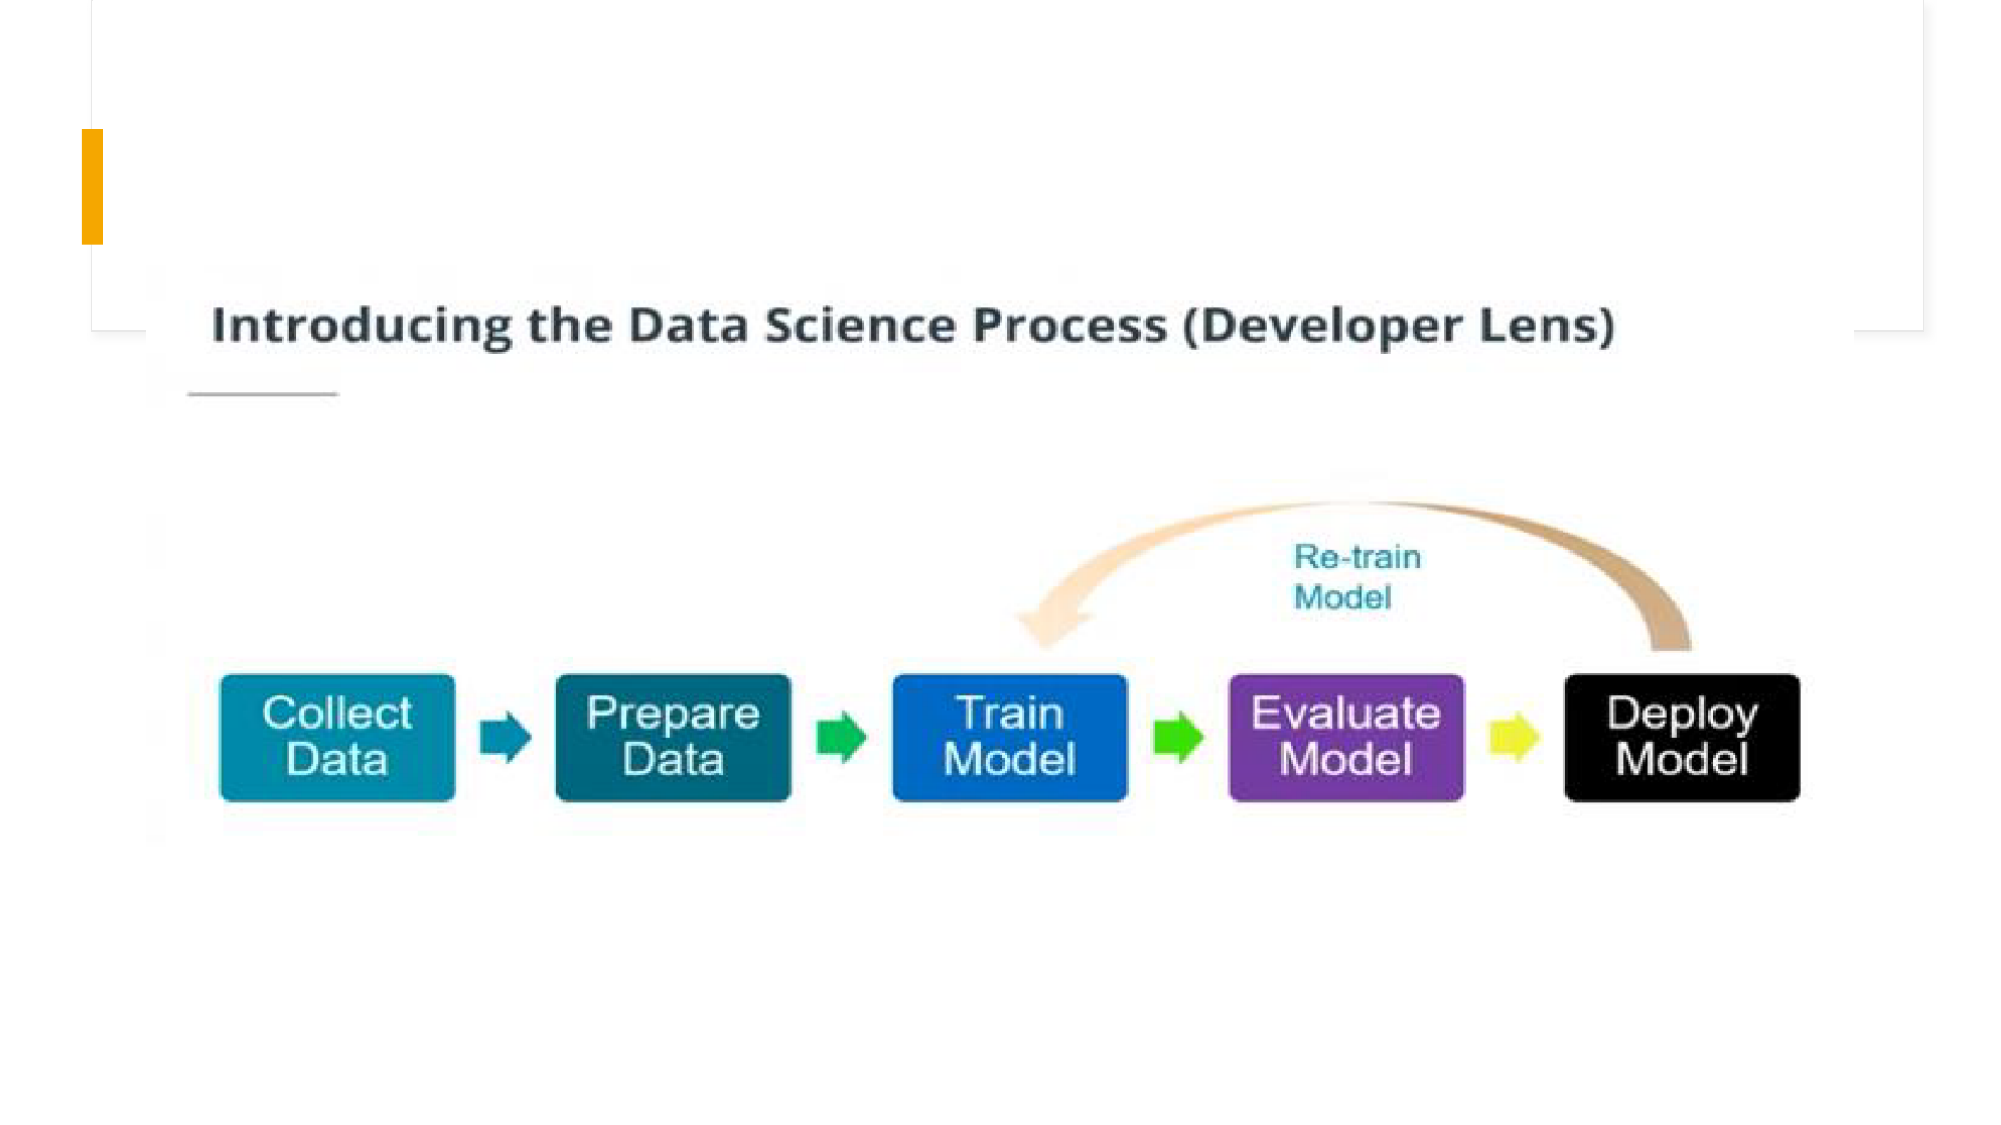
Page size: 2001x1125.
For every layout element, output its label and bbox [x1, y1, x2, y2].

list [146, 265, 1854, 860]
